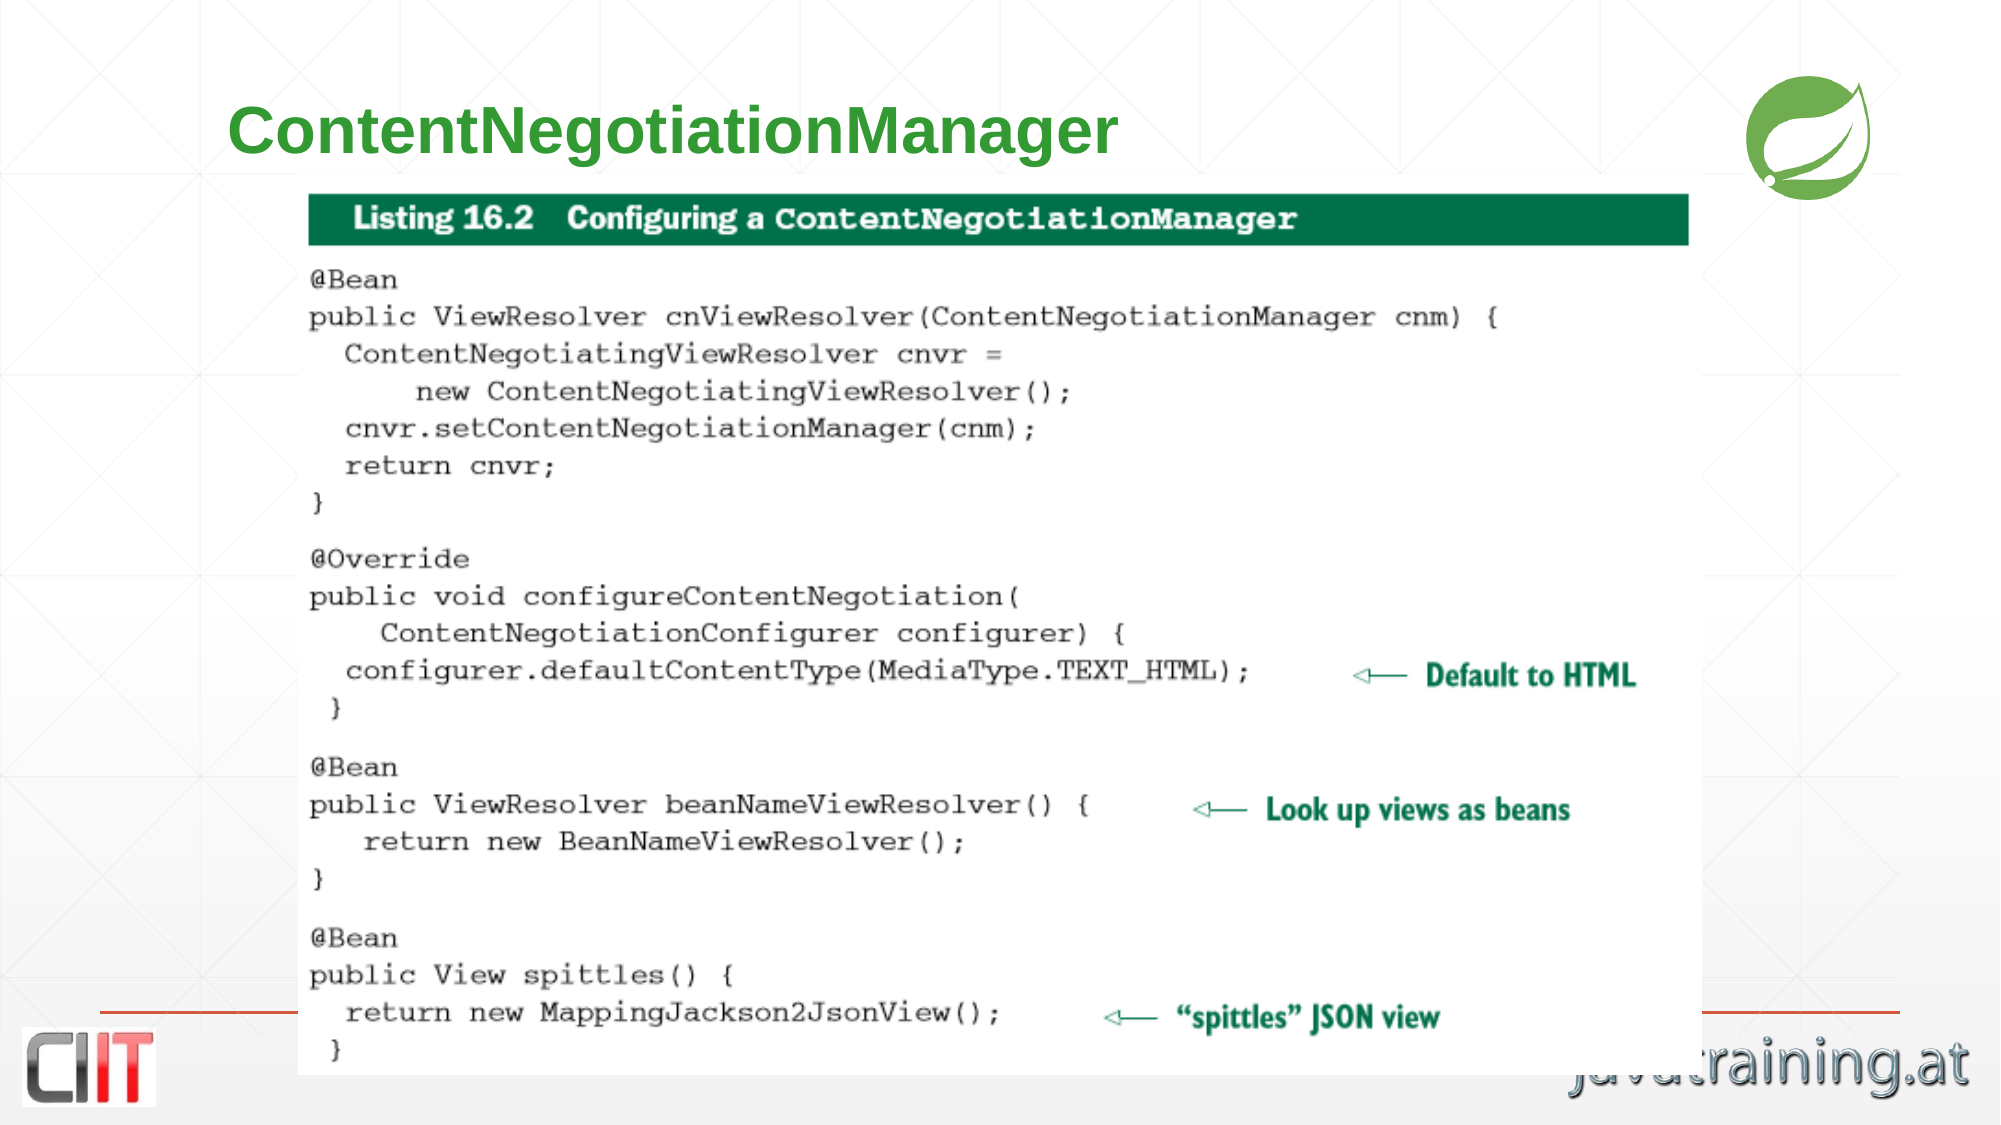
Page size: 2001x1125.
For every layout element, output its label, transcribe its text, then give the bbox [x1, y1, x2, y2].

picture [1564, 1034, 1971, 1102]
picture [22, 1027, 156, 1107]
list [298, 174, 1702, 1075]
picture [1745, 75, 1870, 200]
title ContentNegotiationManager [212, 82, 1788, 175]
